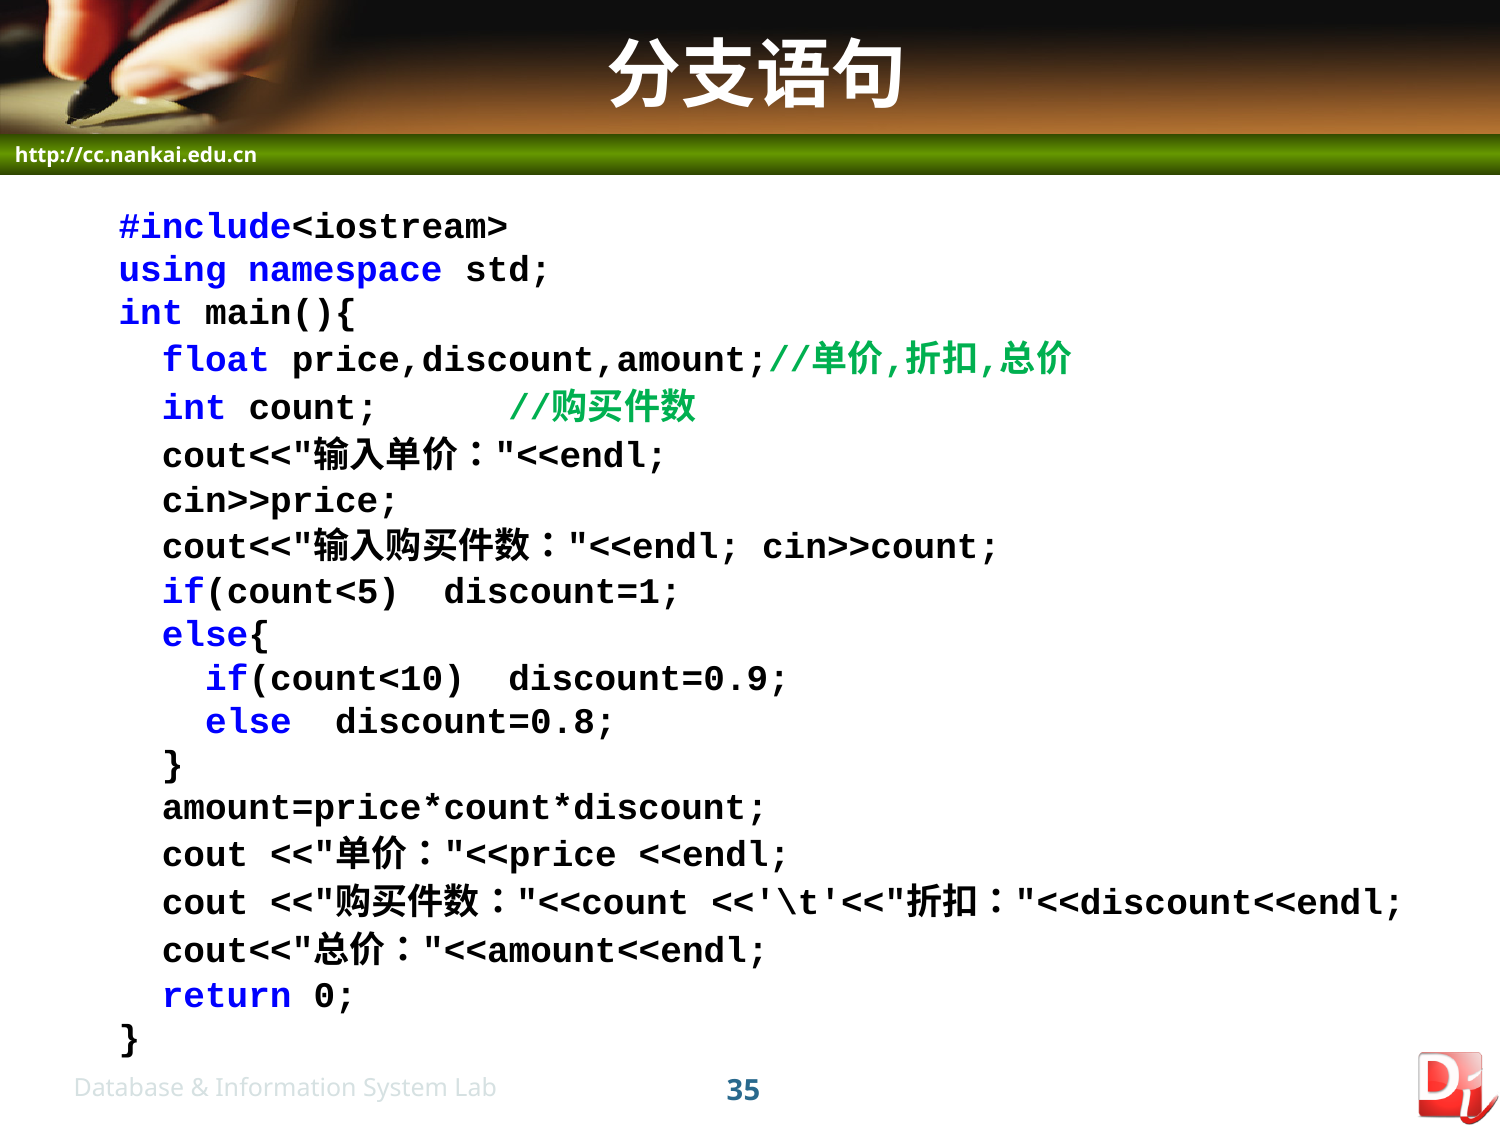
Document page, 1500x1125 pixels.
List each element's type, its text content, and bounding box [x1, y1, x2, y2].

title 分支语句 [74, 24, 1438, 118]
picture [0, 0, 1500, 134]
slide_number 35 [607, 1071, 880, 1112]
footer Database & Information System Lab [58, 1064, 598, 1114]
picture [116, 198, 1407, 1063]
picture [1417, 1052, 1500, 1125]
